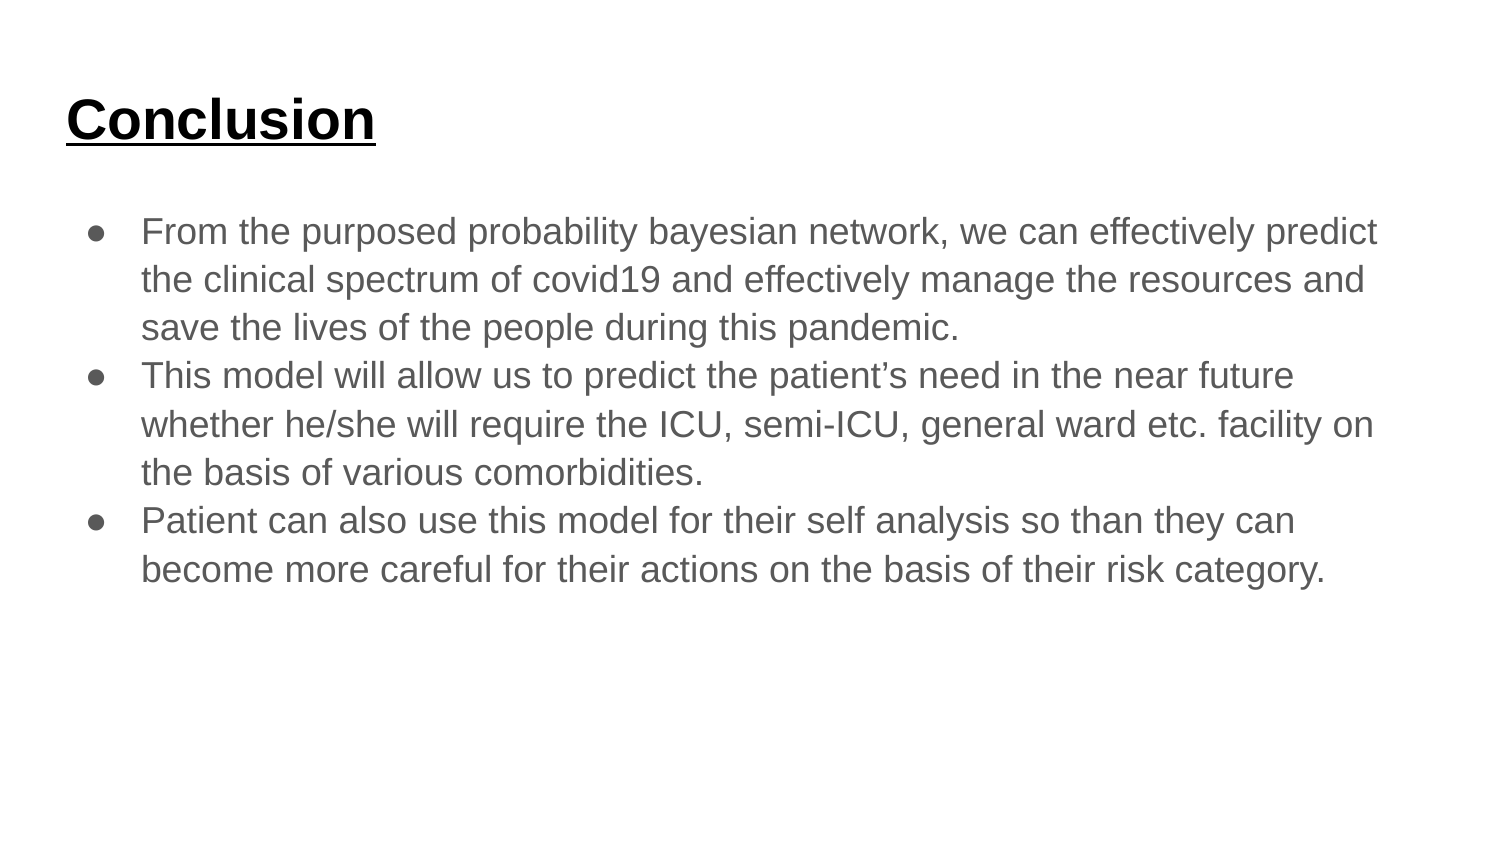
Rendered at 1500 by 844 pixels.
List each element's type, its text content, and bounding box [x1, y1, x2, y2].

title Conclusion [51, 72, 1449, 167]
list From the purposed probability bayesian network, we can effectively predict the clinical spectrum of covid19 and effectively manage the resources and save the lives of the people during this pandemic. This model will allow us to predict the patient’s need in the near future whether he/she will require the ICU, semi-ICU, general ward etc. facility on the basis of various comorbidities. Patient can also use this model for their self analysis so than they can become more careful for their actions on the basis of their risk category. [51, 189, 1449, 750]
